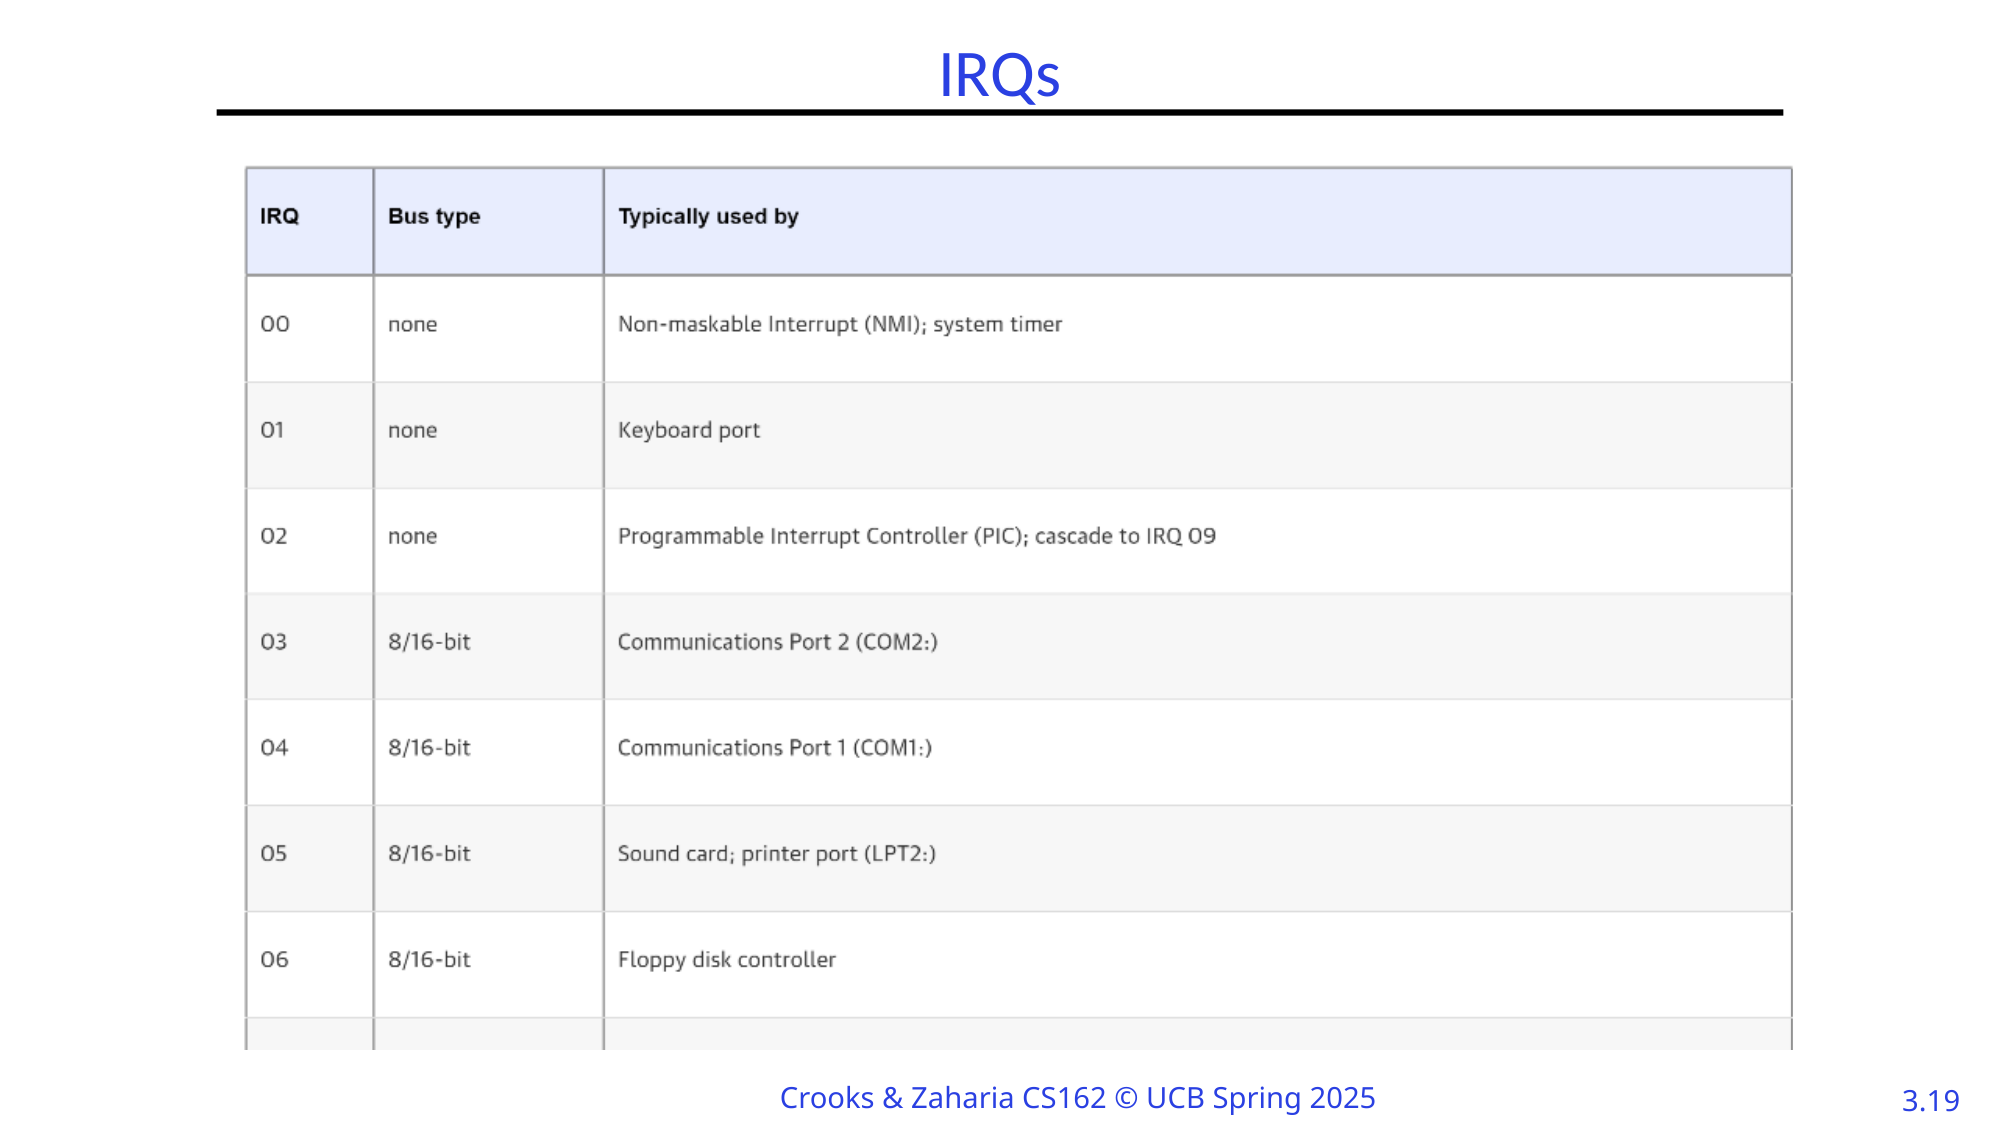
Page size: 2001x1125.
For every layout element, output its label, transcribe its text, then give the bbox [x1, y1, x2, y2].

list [137, 149, 1857, 1051]
title IRQs [216, 31, 1784, 119]
